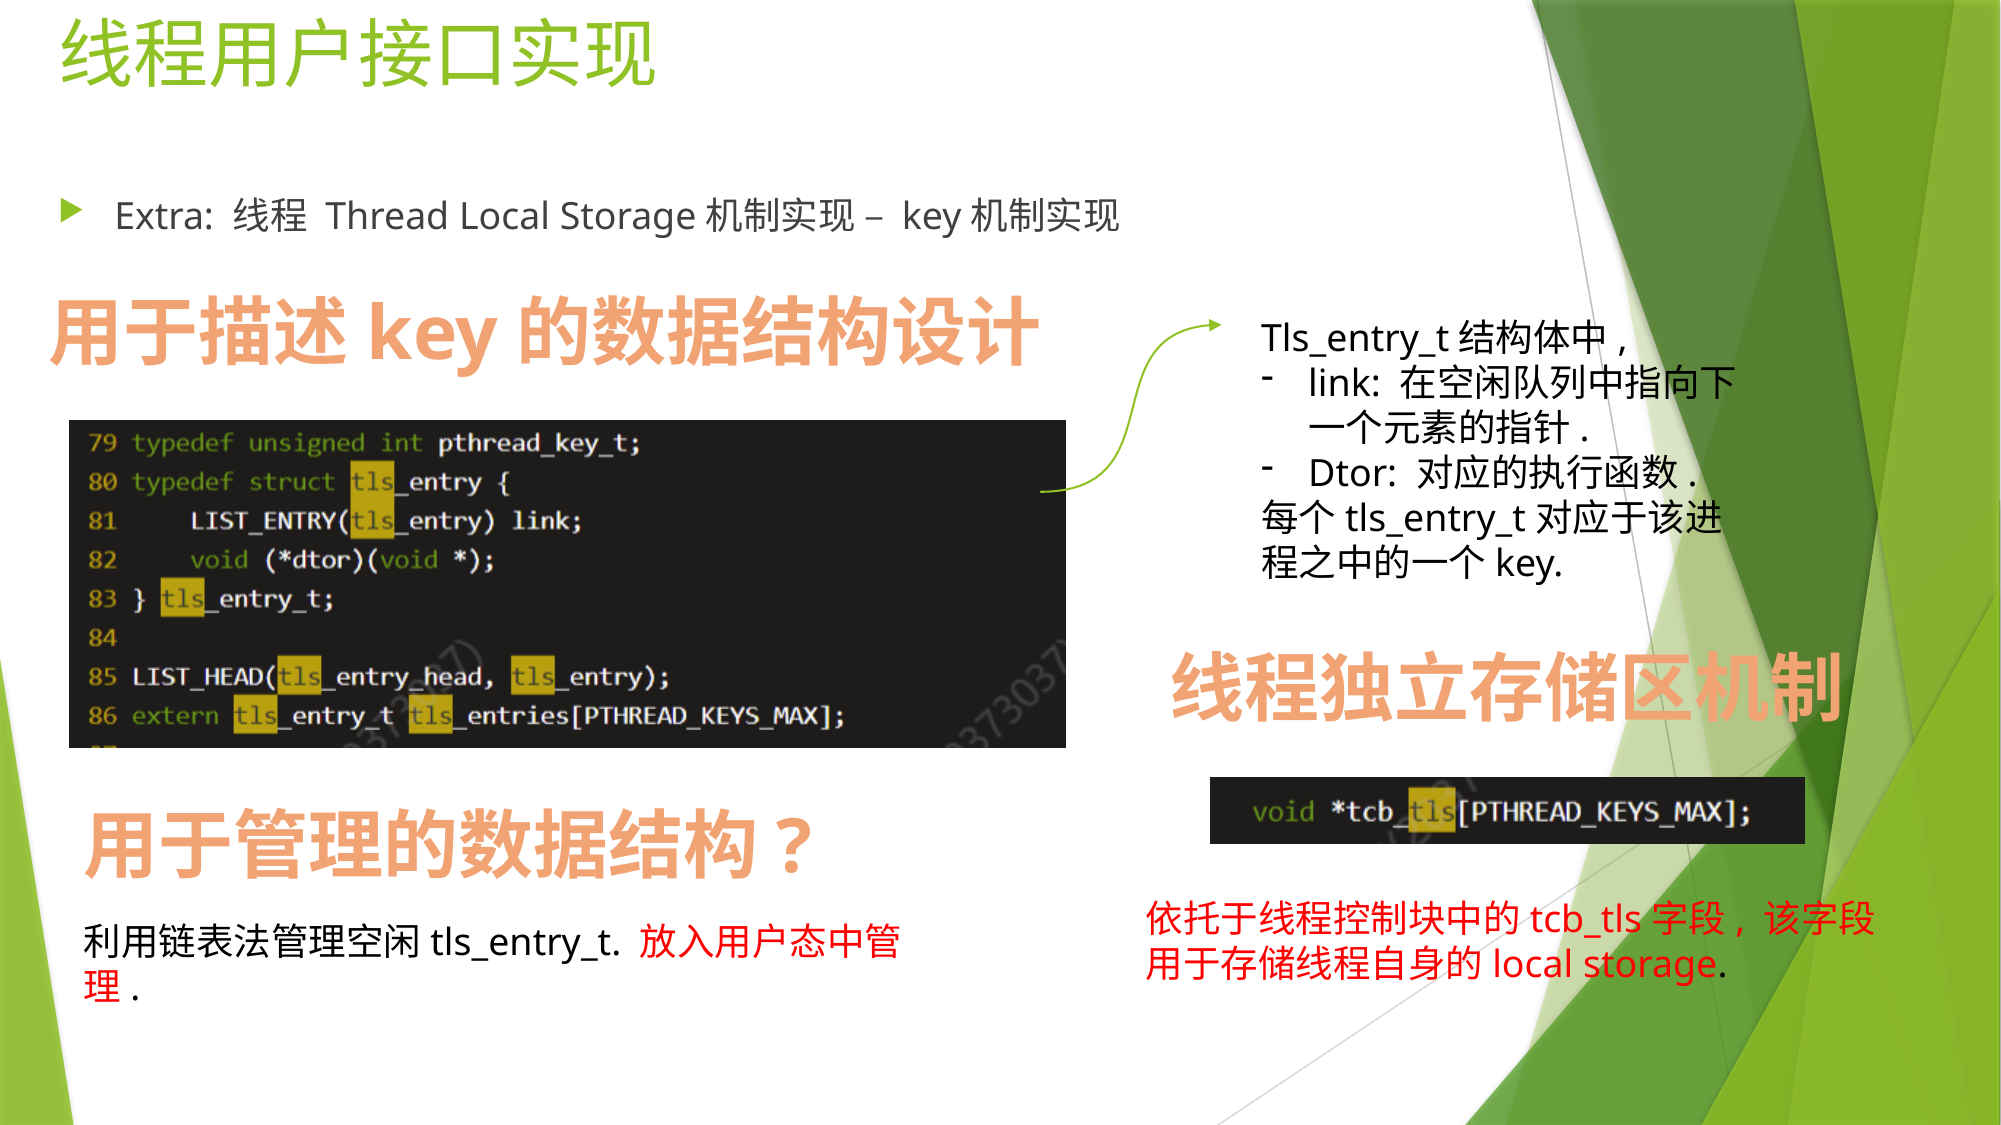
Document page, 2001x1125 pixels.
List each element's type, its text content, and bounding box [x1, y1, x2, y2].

text_box 用于管理的数据结构? [68, 790, 847, 896]
text_box 利用链表法管理空闲tls_entry_t. 放入用户态中管理. [69, 910, 926, 1016]
text_box 依托于线程控制块中的tcb_tls字段, 该字段用于存储线程自身的local storage. [1131, 887, 1908, 993]
text_box Tls_entry_t结构体中, link: 在空闲队列中指向下一个元素的指针. Dtor: 对应的执行函数. 每个tls_entry_t对应于该进程之中的一个key. [1246, 306, 1769, 591]
picture [1209, 777, 1805, 844]
title 线程用户接口实现 [43, 0, 1769, 184]
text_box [1040, 324, 1223, 493]
list Extra: 线程 Thread Local Storage机制实现 – key机制实现 [43, 184, 1769, 282]
text_box 用于描述key的数据结构设计 [33, 277, 1057, 383]
picture [68, 420, 1066, 748]
text_box 线程独立存储区机制 [1154, 633, 1860, 739]
